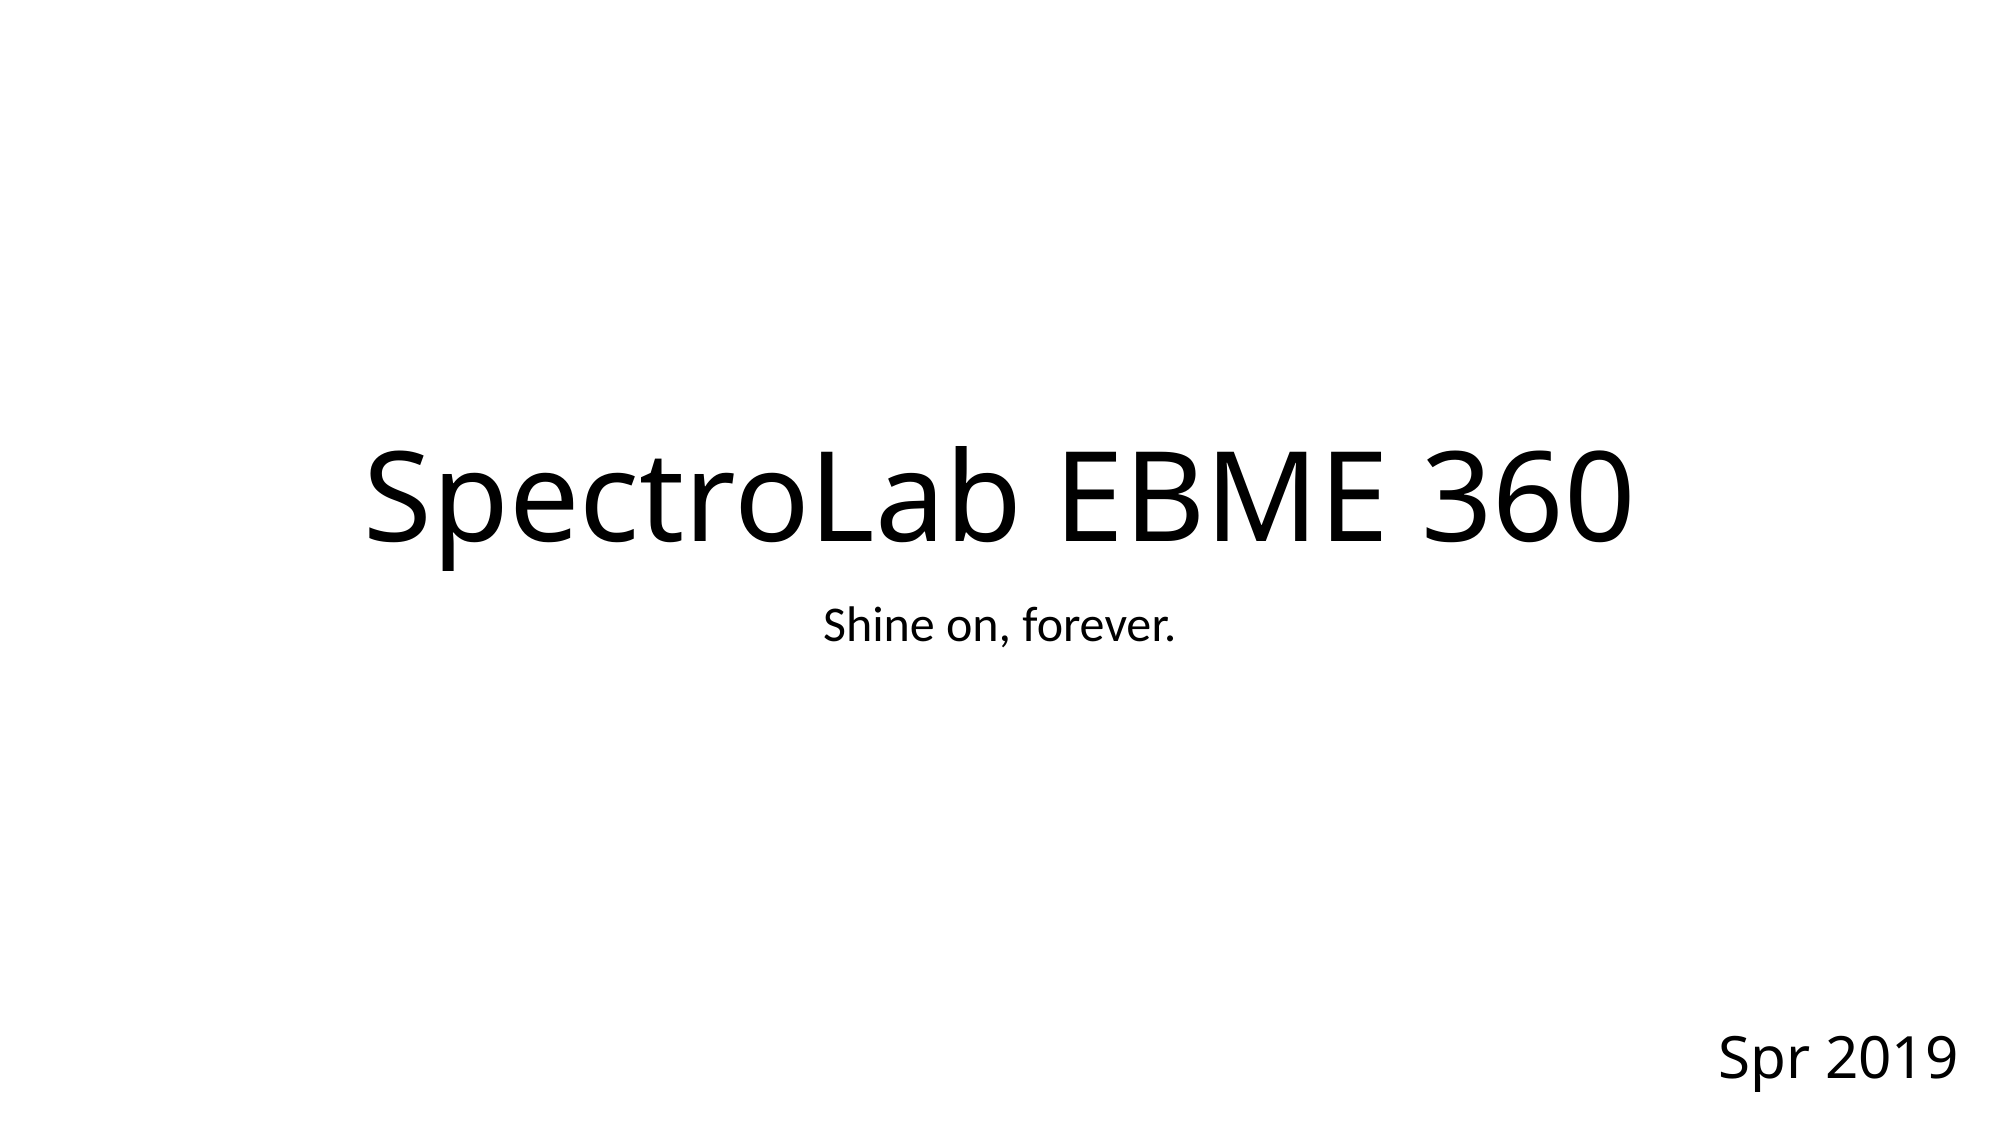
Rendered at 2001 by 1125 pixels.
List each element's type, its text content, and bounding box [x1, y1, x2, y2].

title SpectroLab EBME 360 [249, 184, 1750, 576]
subtitle Shine on, forever. [249, 590, 1750, 863]
text_box Spr 2019 [1654, 1008, 2000, 1099]
